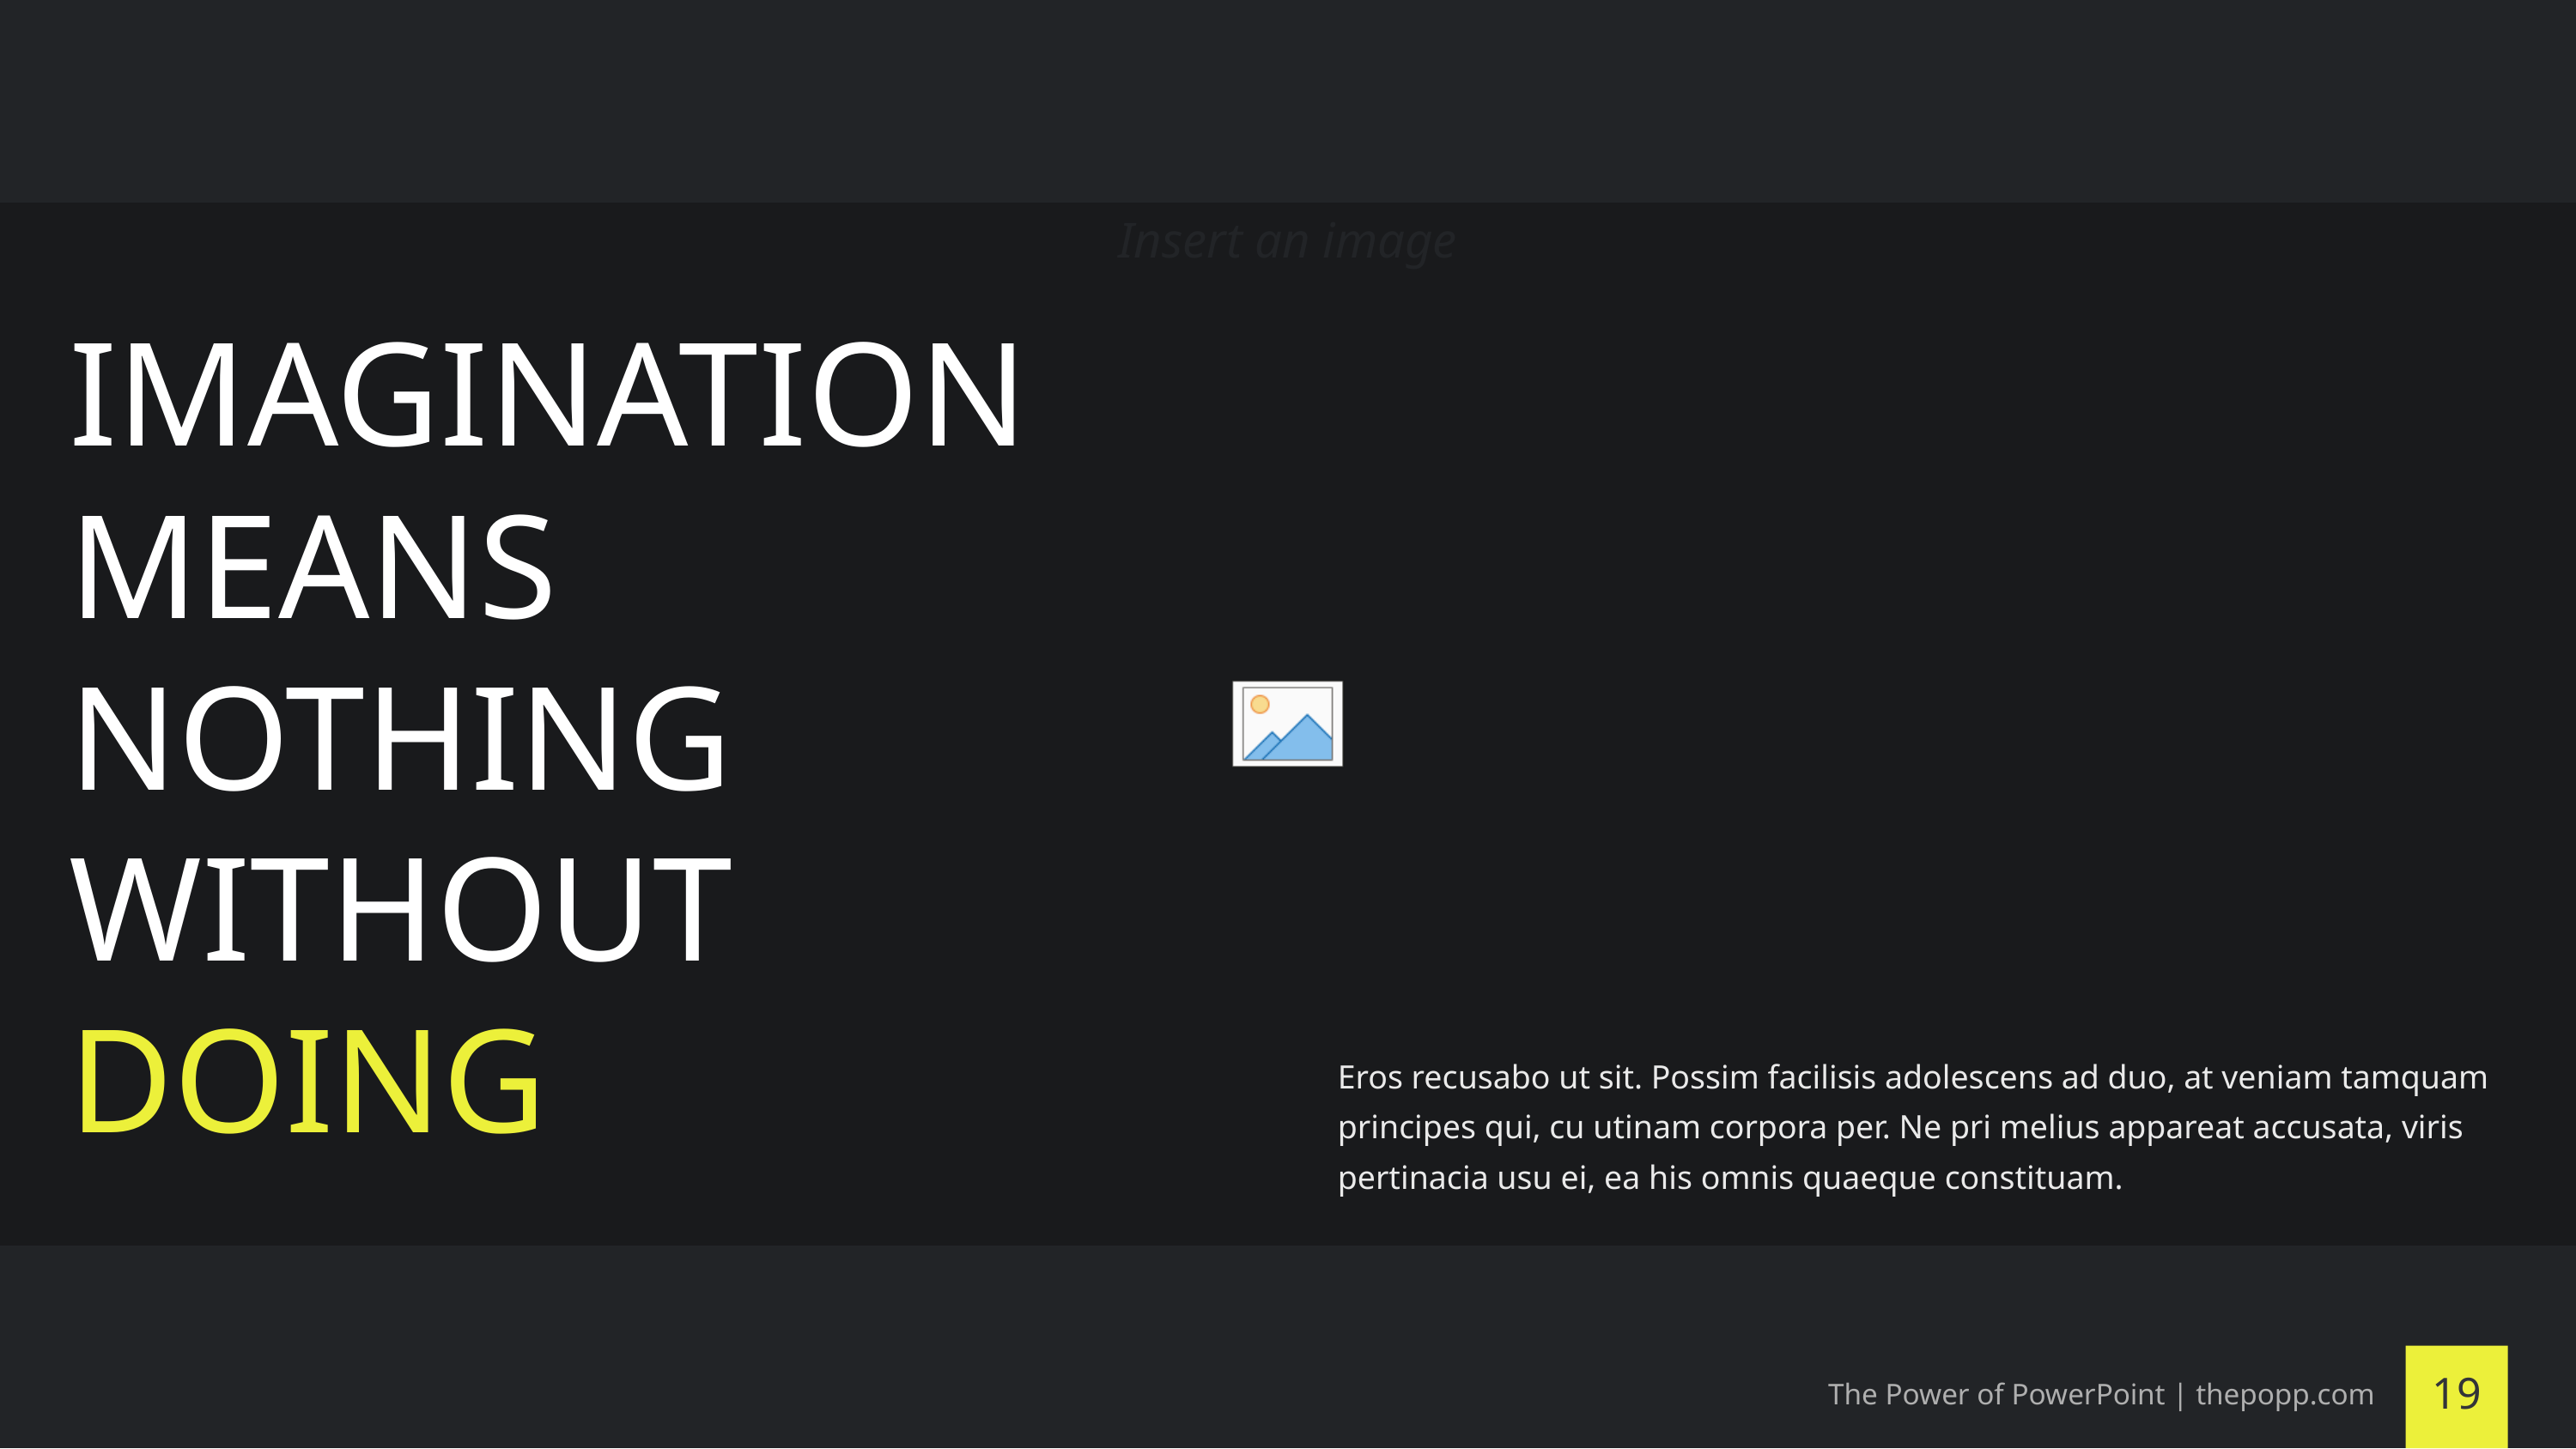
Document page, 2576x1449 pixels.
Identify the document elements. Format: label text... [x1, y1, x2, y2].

title IMAGINATION MEANS NOTHING WITHOUT DOING [56, 1246, 1280, 1254]
picture [0, 203, 2576, 1246]
footer The Power of PowerPoint | thepopp.com [1519, 1356, 2389, 1434]
slide_number 19 [2404, 1356, 2509, 1434]
